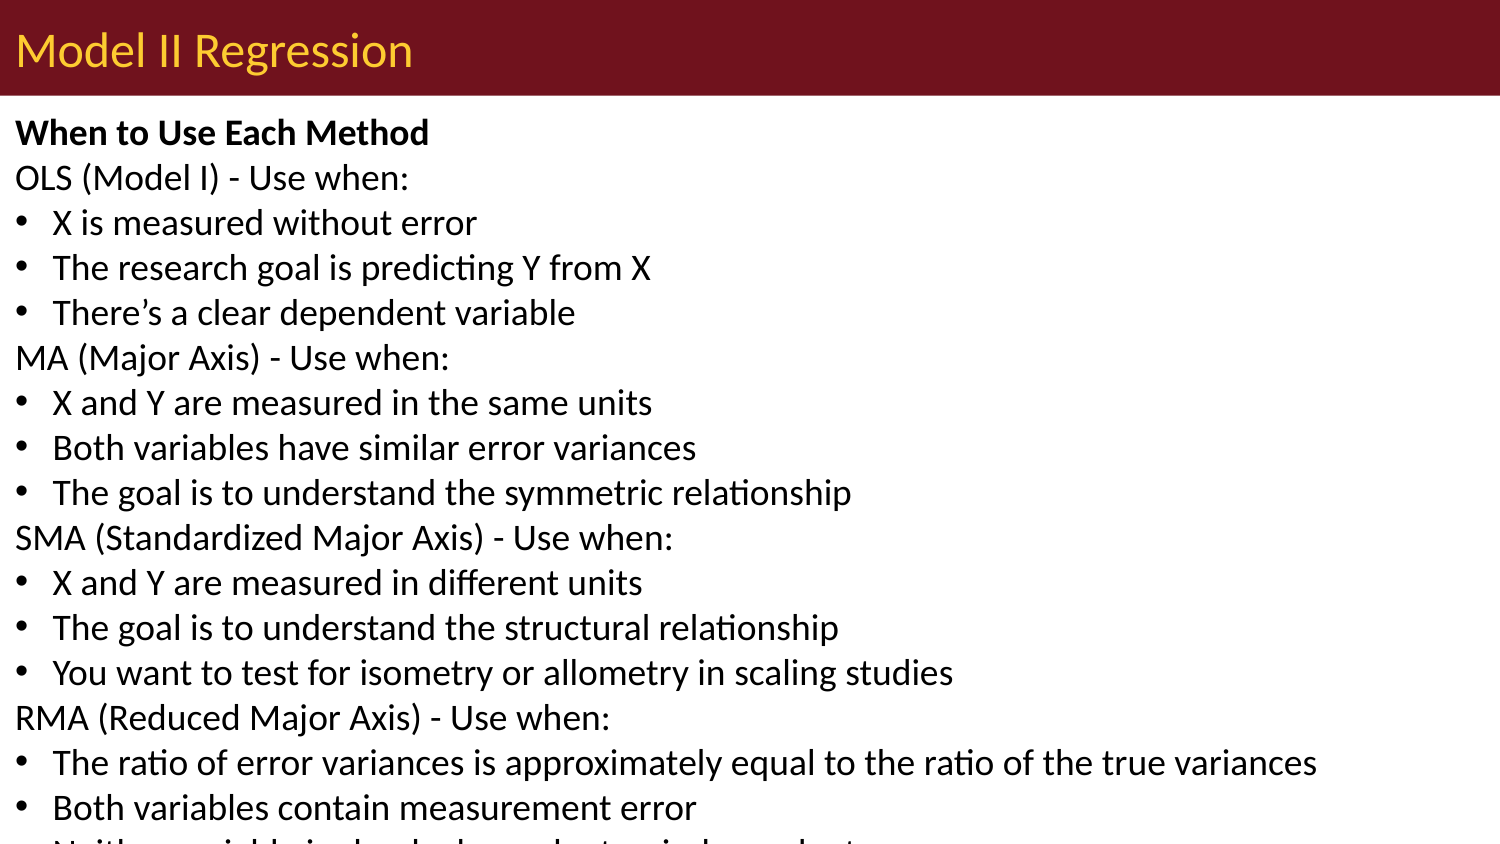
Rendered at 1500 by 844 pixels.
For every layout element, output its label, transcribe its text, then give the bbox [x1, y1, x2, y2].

title Model II Regression [0, 0, 1500, 96]
list When to Use Each Method OLS (Model I) - Use when: X is measured without error The research goal is predicting Y from X There’s a clear dependent variable MA (Major Axis) - Use when: X and Y are measured in the same units Both variables have similar error variances The goal is to understand the symmetric relationship SMA (Standardized Major Axis) - Use when: X and Y are measured in different units The goal is to understand the structural relationship You want to test for isometry or allometry in scaling studies RMA (Reduced Major Axis) - Use when: The ratio of error variances is approximately equal to the ratio of the true variances Both variables contain measurement error Neither variable is clearly dependent or independent [0, 100, 1492, 743]
